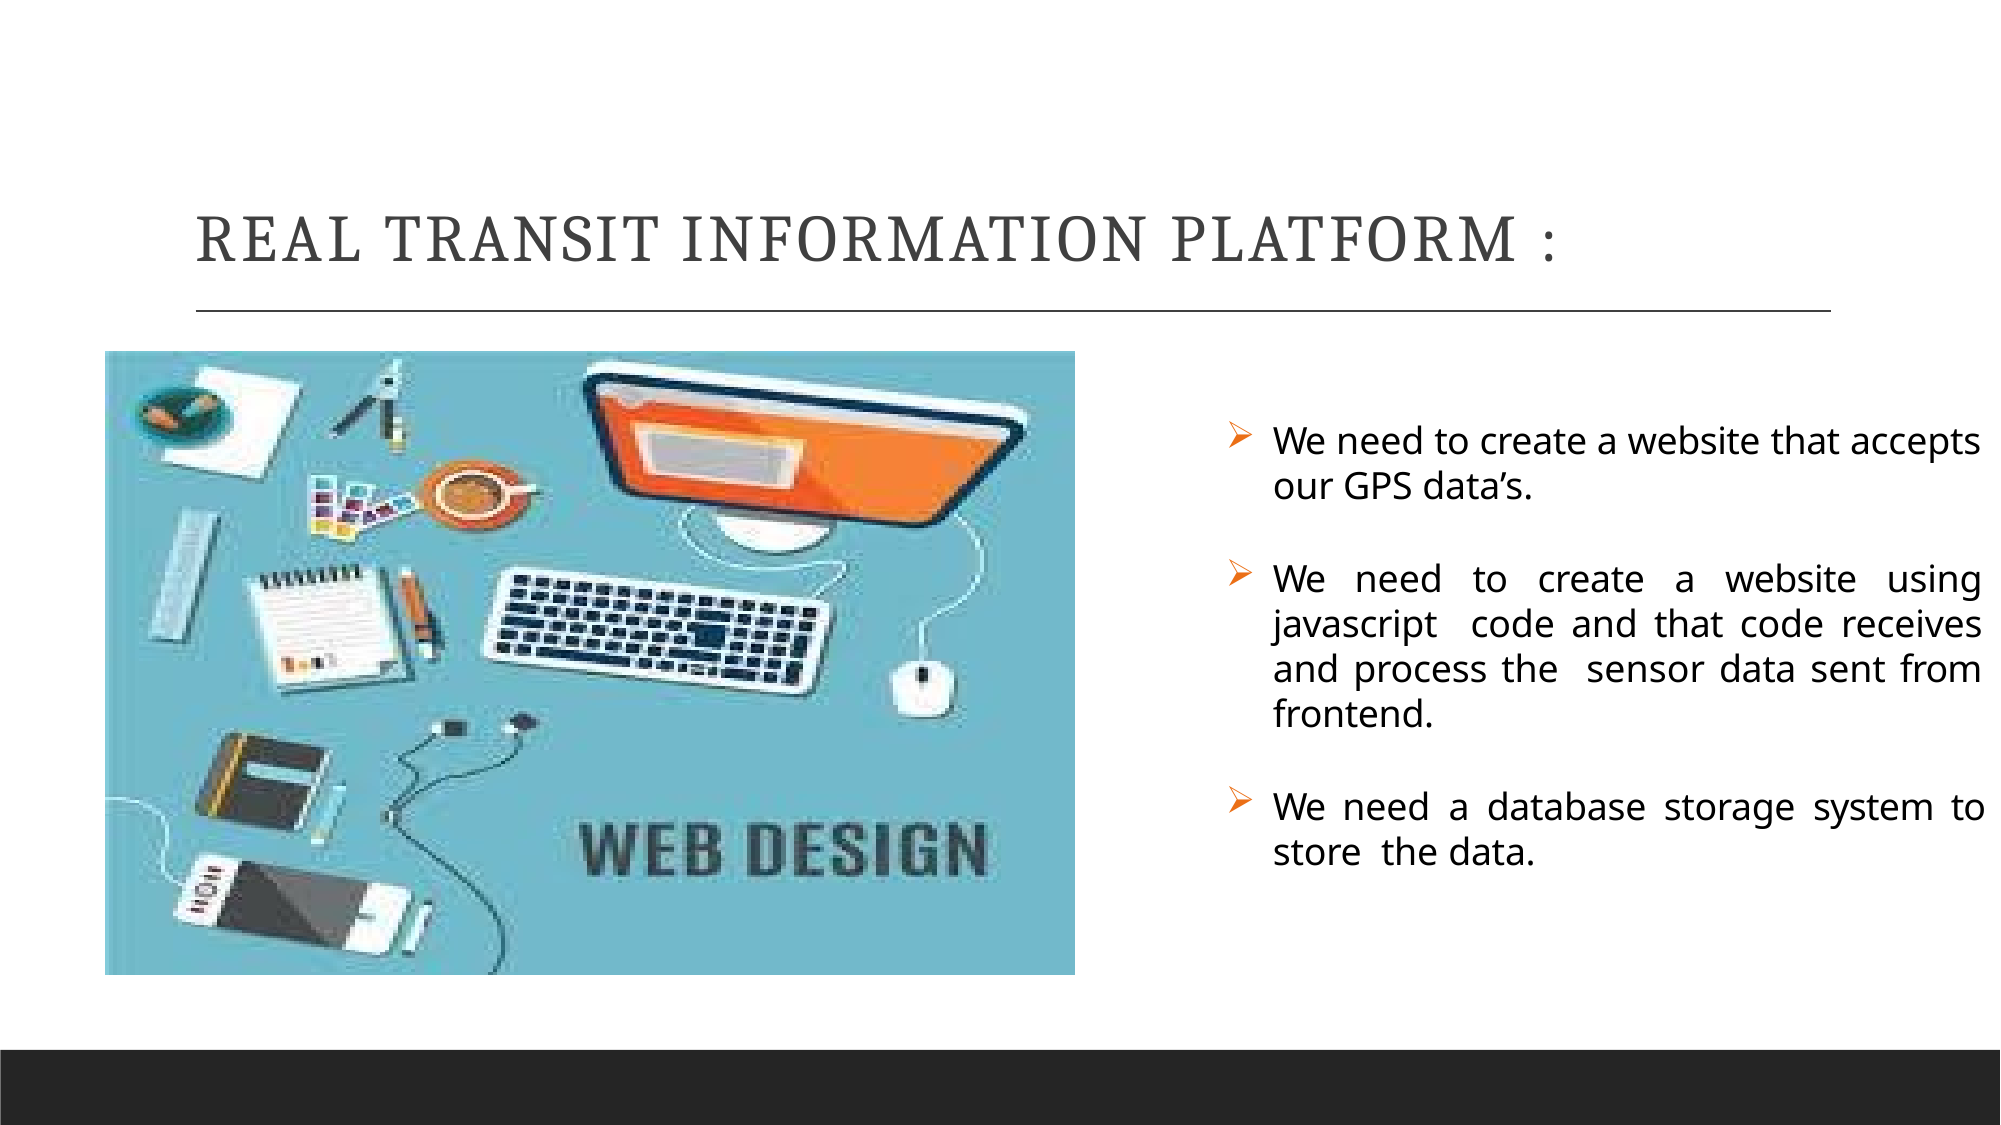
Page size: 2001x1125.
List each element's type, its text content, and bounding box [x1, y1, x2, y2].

text_box We need to create a website that accepts our GPS data’s. We need to create a website using javascript code and that code receives and process the sensor data sent from frontend. We need a database storage system to store the data. [1223, 415, 1987, 873]
picture [105, 351, 1076, 975]
title REAL TRANSIT INFORMATION PLATFORM : [192, 192, 1605, 383]
